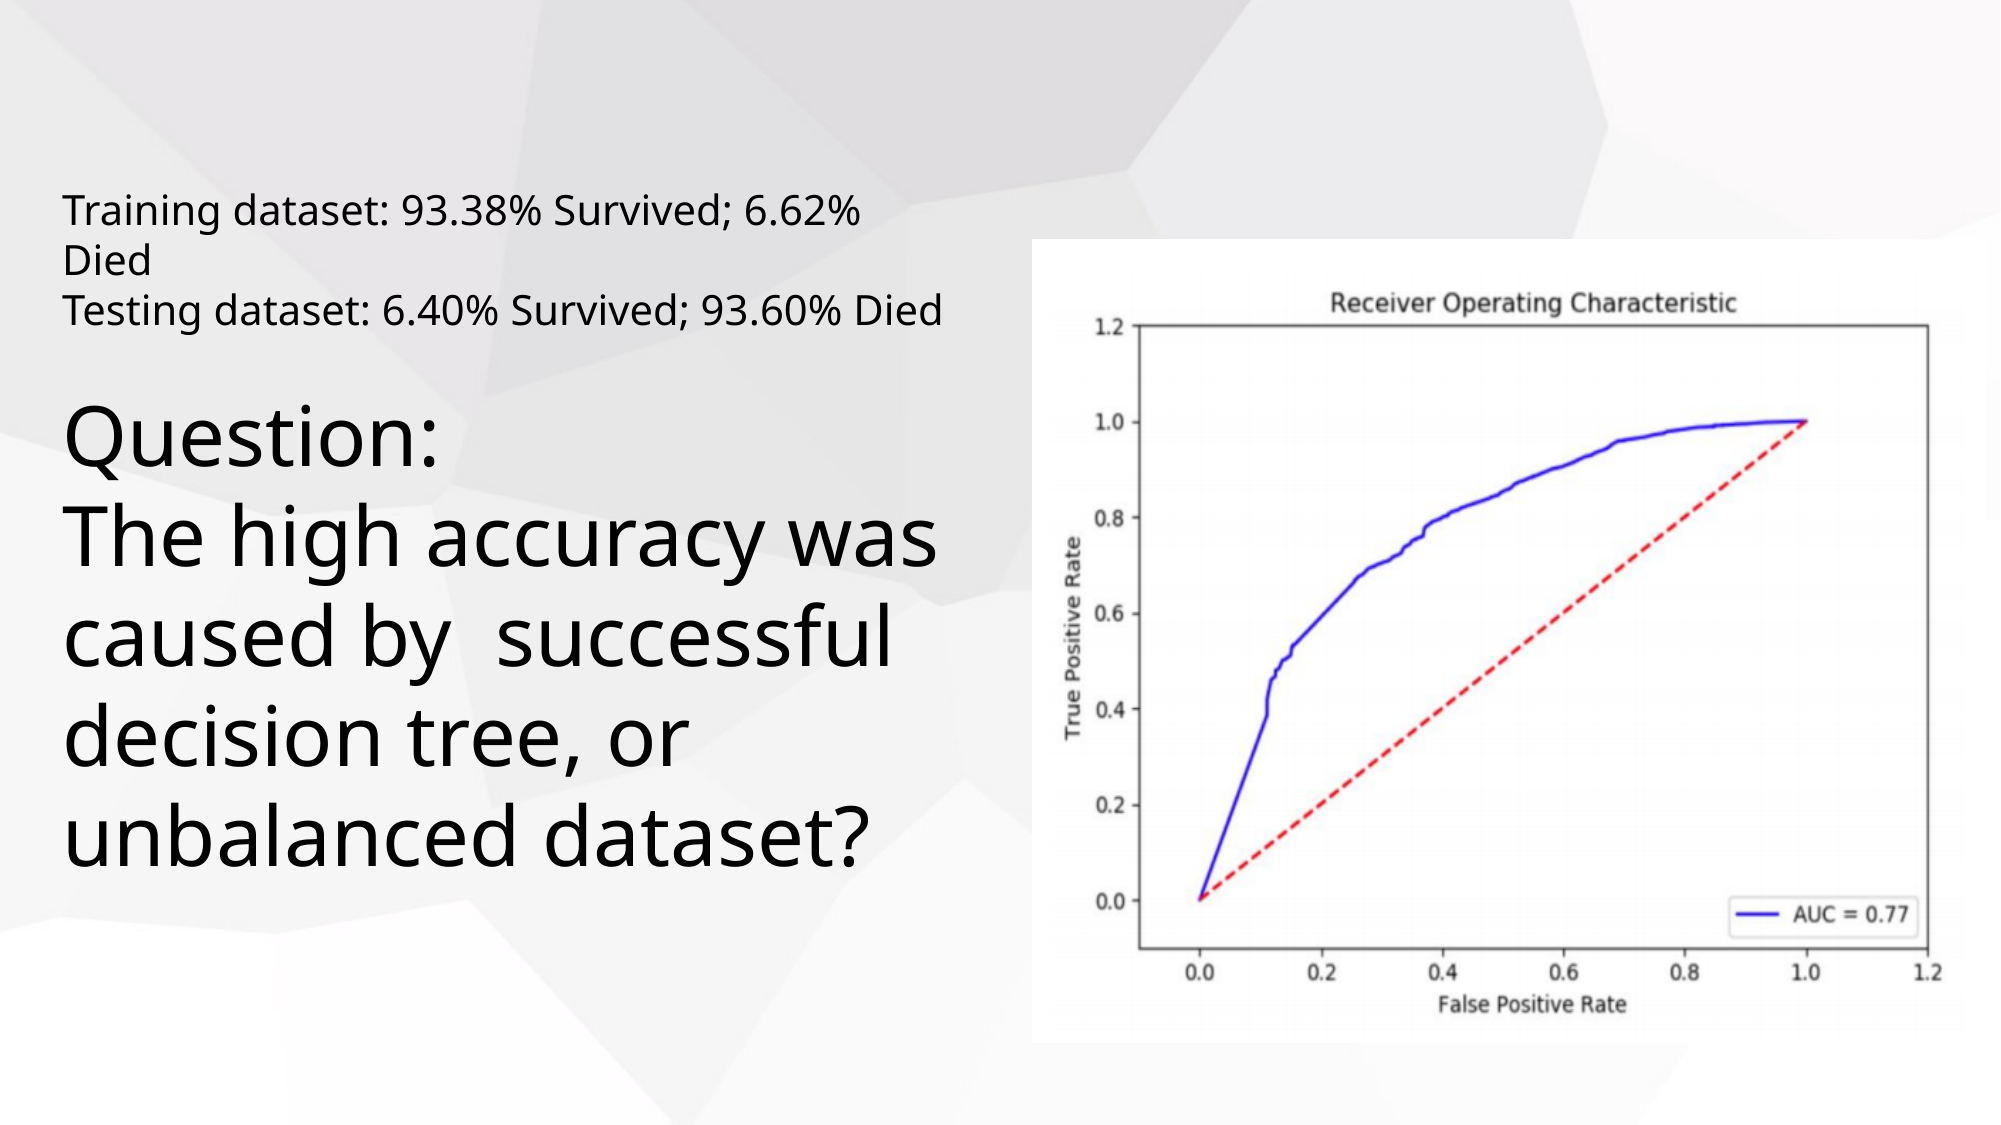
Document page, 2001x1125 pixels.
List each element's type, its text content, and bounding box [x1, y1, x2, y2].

text_box Training dataset: 93.38% Survived; 6.62% Died Testing dataset: 6.40% Survived; 93.60% Died Question: The high accuracy was caused by successful decision tree, or unbalanced dataset? [47, 176, 968, 891]
picture [0, 0, 2001, 1125]
